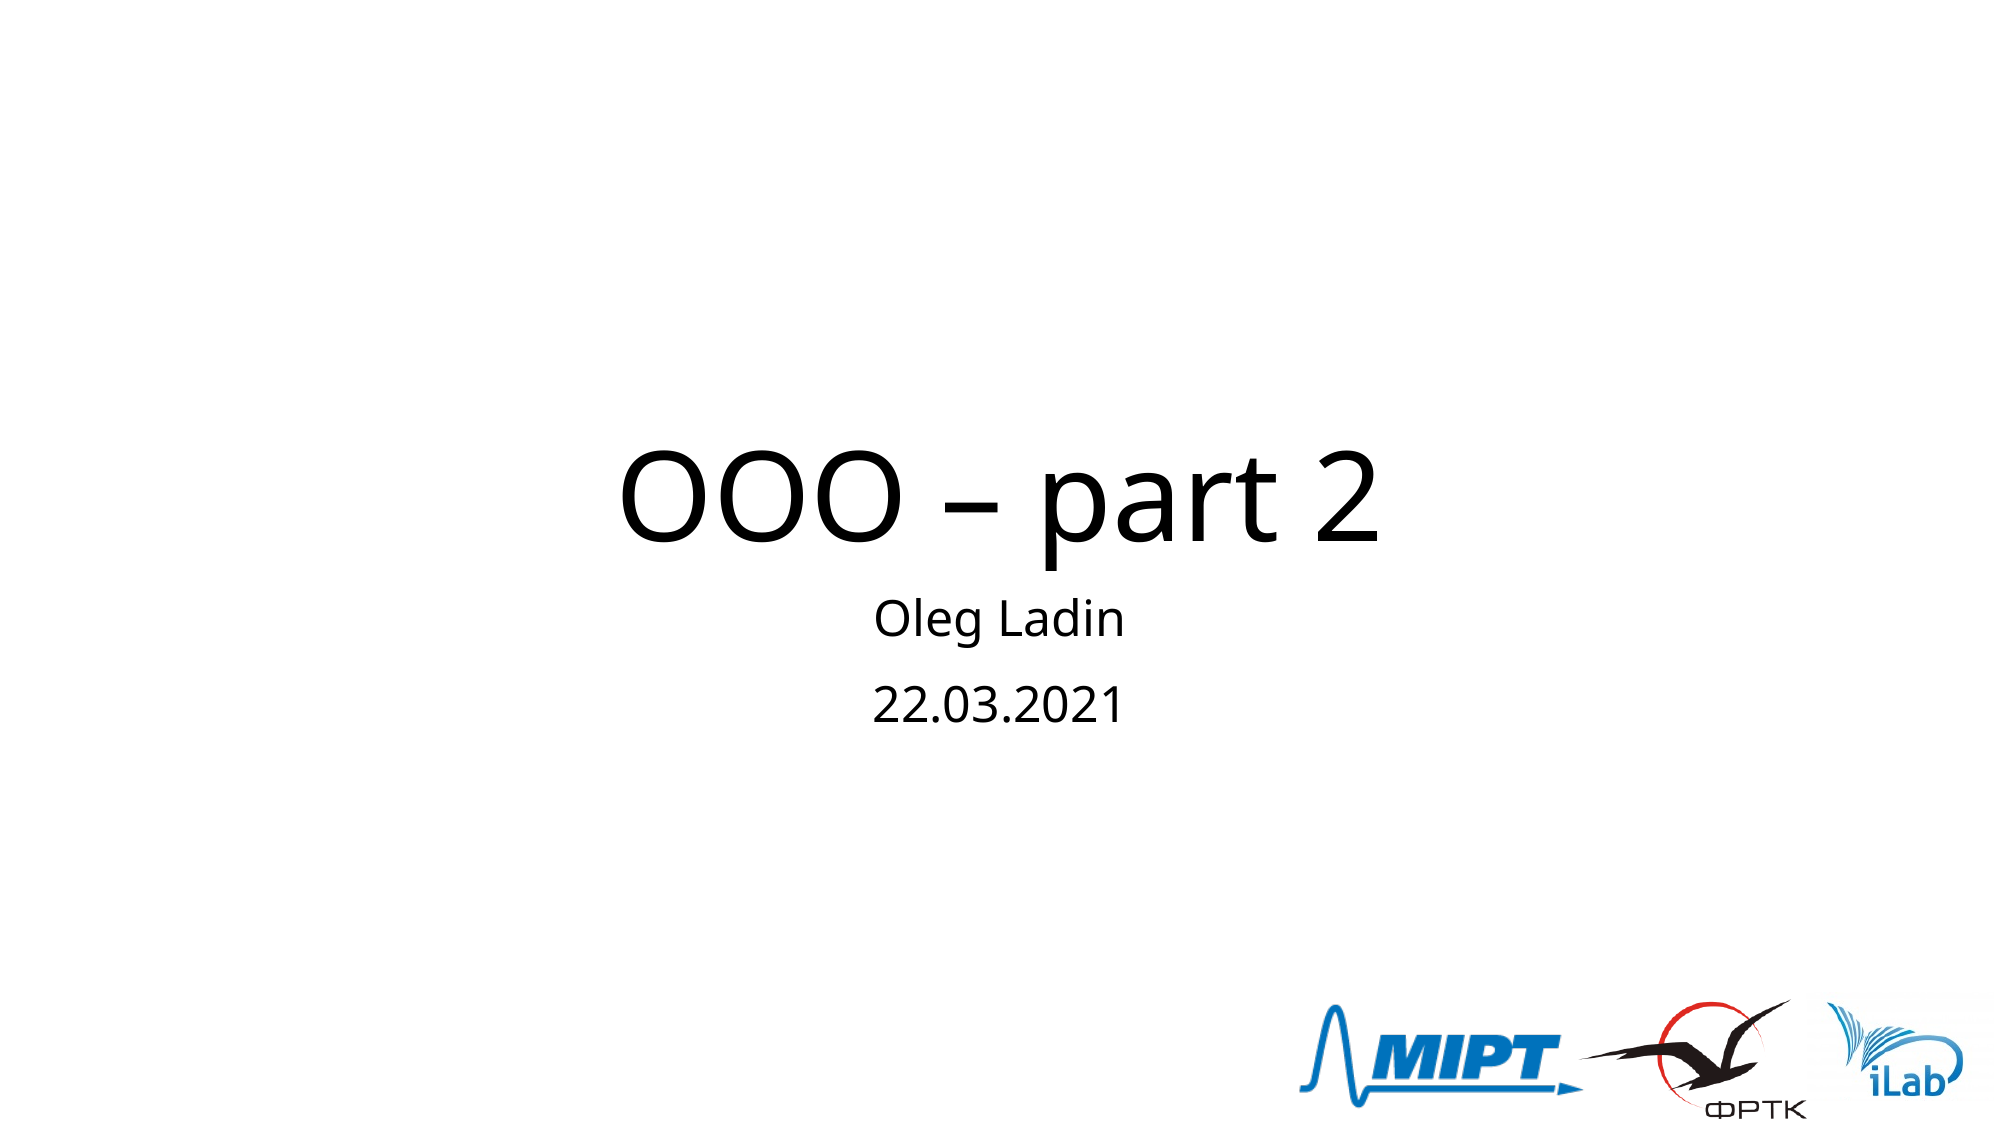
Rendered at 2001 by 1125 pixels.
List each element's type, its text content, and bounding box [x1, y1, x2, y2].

picture [1219, 987, 1994, 1119]
subtitle Oleg Ladin 22.03.2021 [249, 590, 1750, 863]
title OOO – part 2 [249, 184, 1750, 576]
